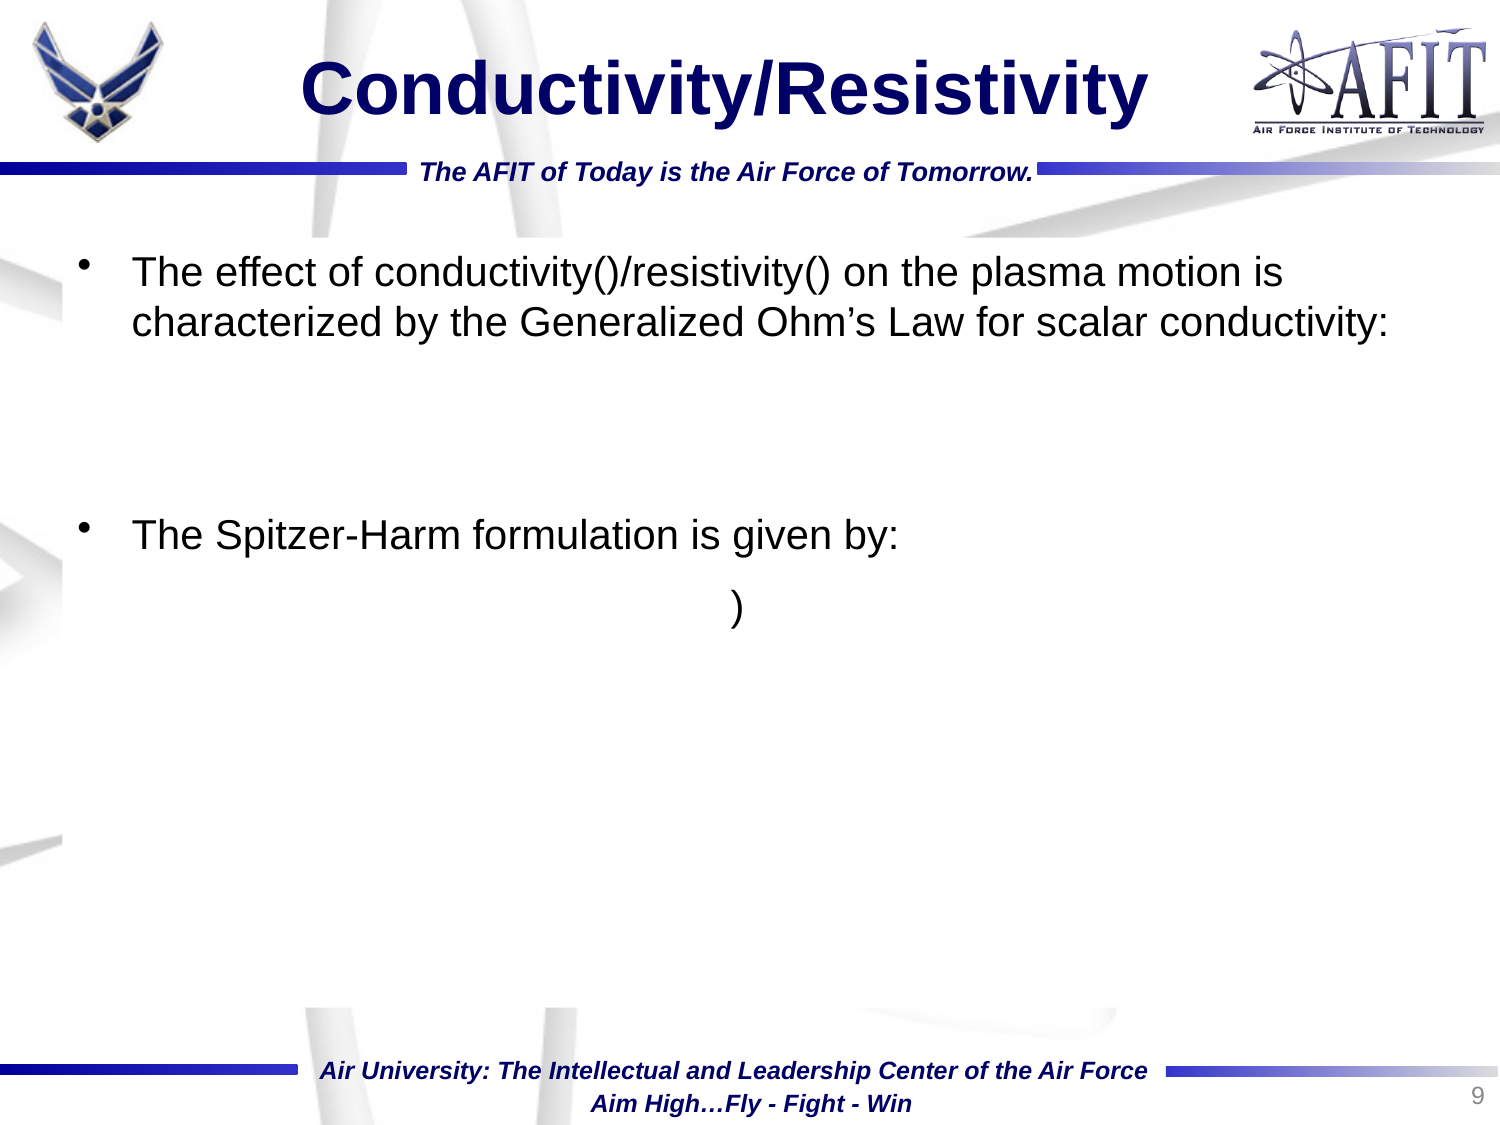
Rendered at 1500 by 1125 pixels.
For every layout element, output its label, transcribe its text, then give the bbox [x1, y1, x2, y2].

picture [0, 169, 1500, 1125]
picture [868, 169, 875, 179]
slide_number 9 [1149, 1065, 1500, 1125]
picture [545, 169, 552, 179]
picture [610, 169, 616, 179]
picture [994, 169, 1001, 179]
picture [957, 169, 964, 179]
picture [0, 0, 87, 162]
picture [803, 169, 810, 179]
title Conductivity/Resistivity [87, 0, 1363, 169]
picture [1363, 0, 1500, 162]
picture [916, 169, 923, 179]
picture [594, 169, 601, 179]
